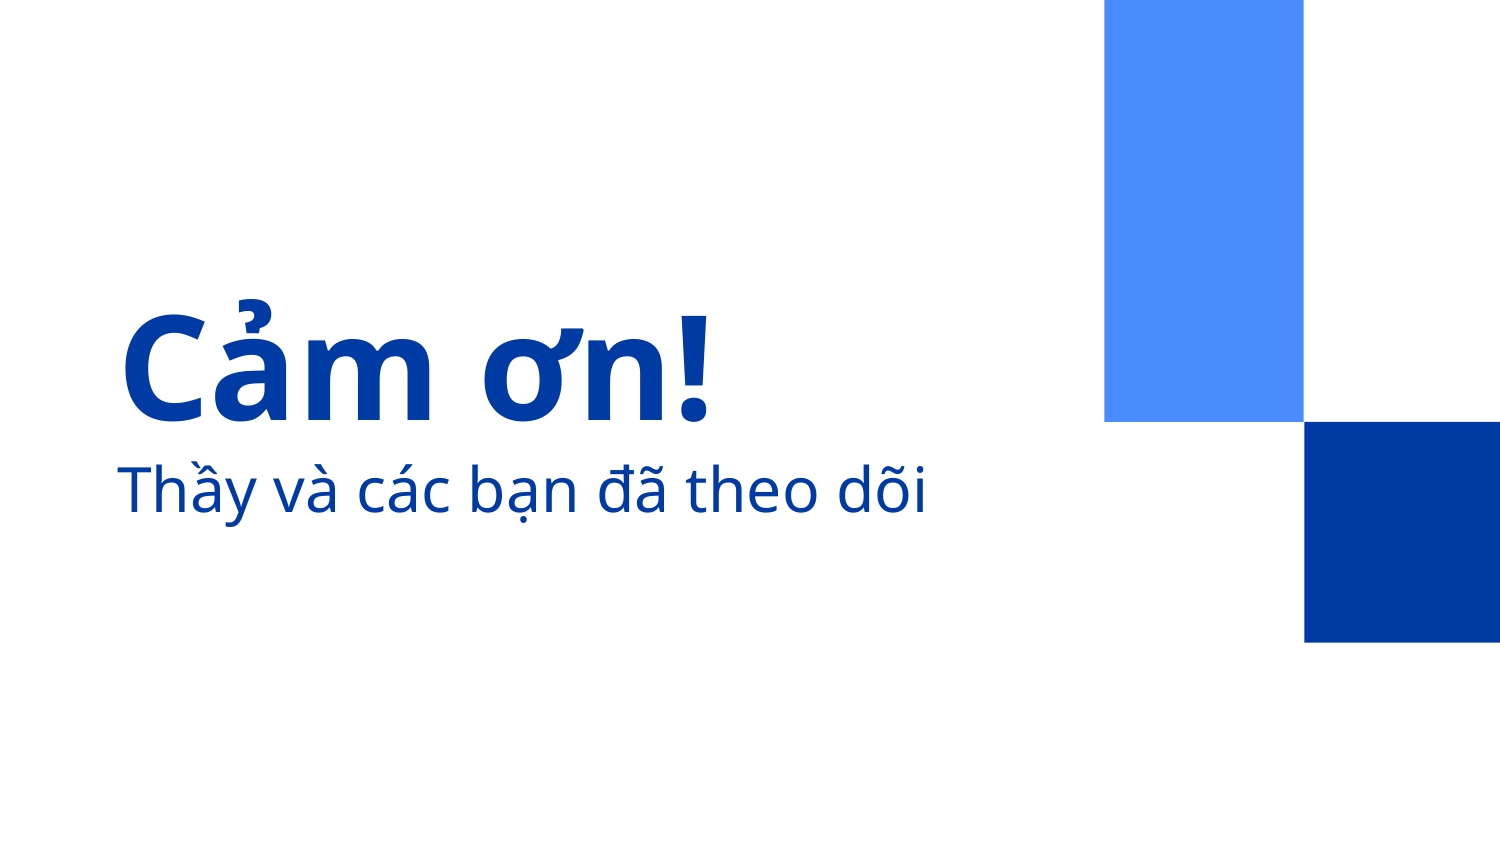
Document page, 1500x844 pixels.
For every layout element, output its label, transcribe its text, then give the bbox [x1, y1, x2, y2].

title Cảm ơn! Thầy và các bạn đã theo dõi [101, 206, 1095, 594]
